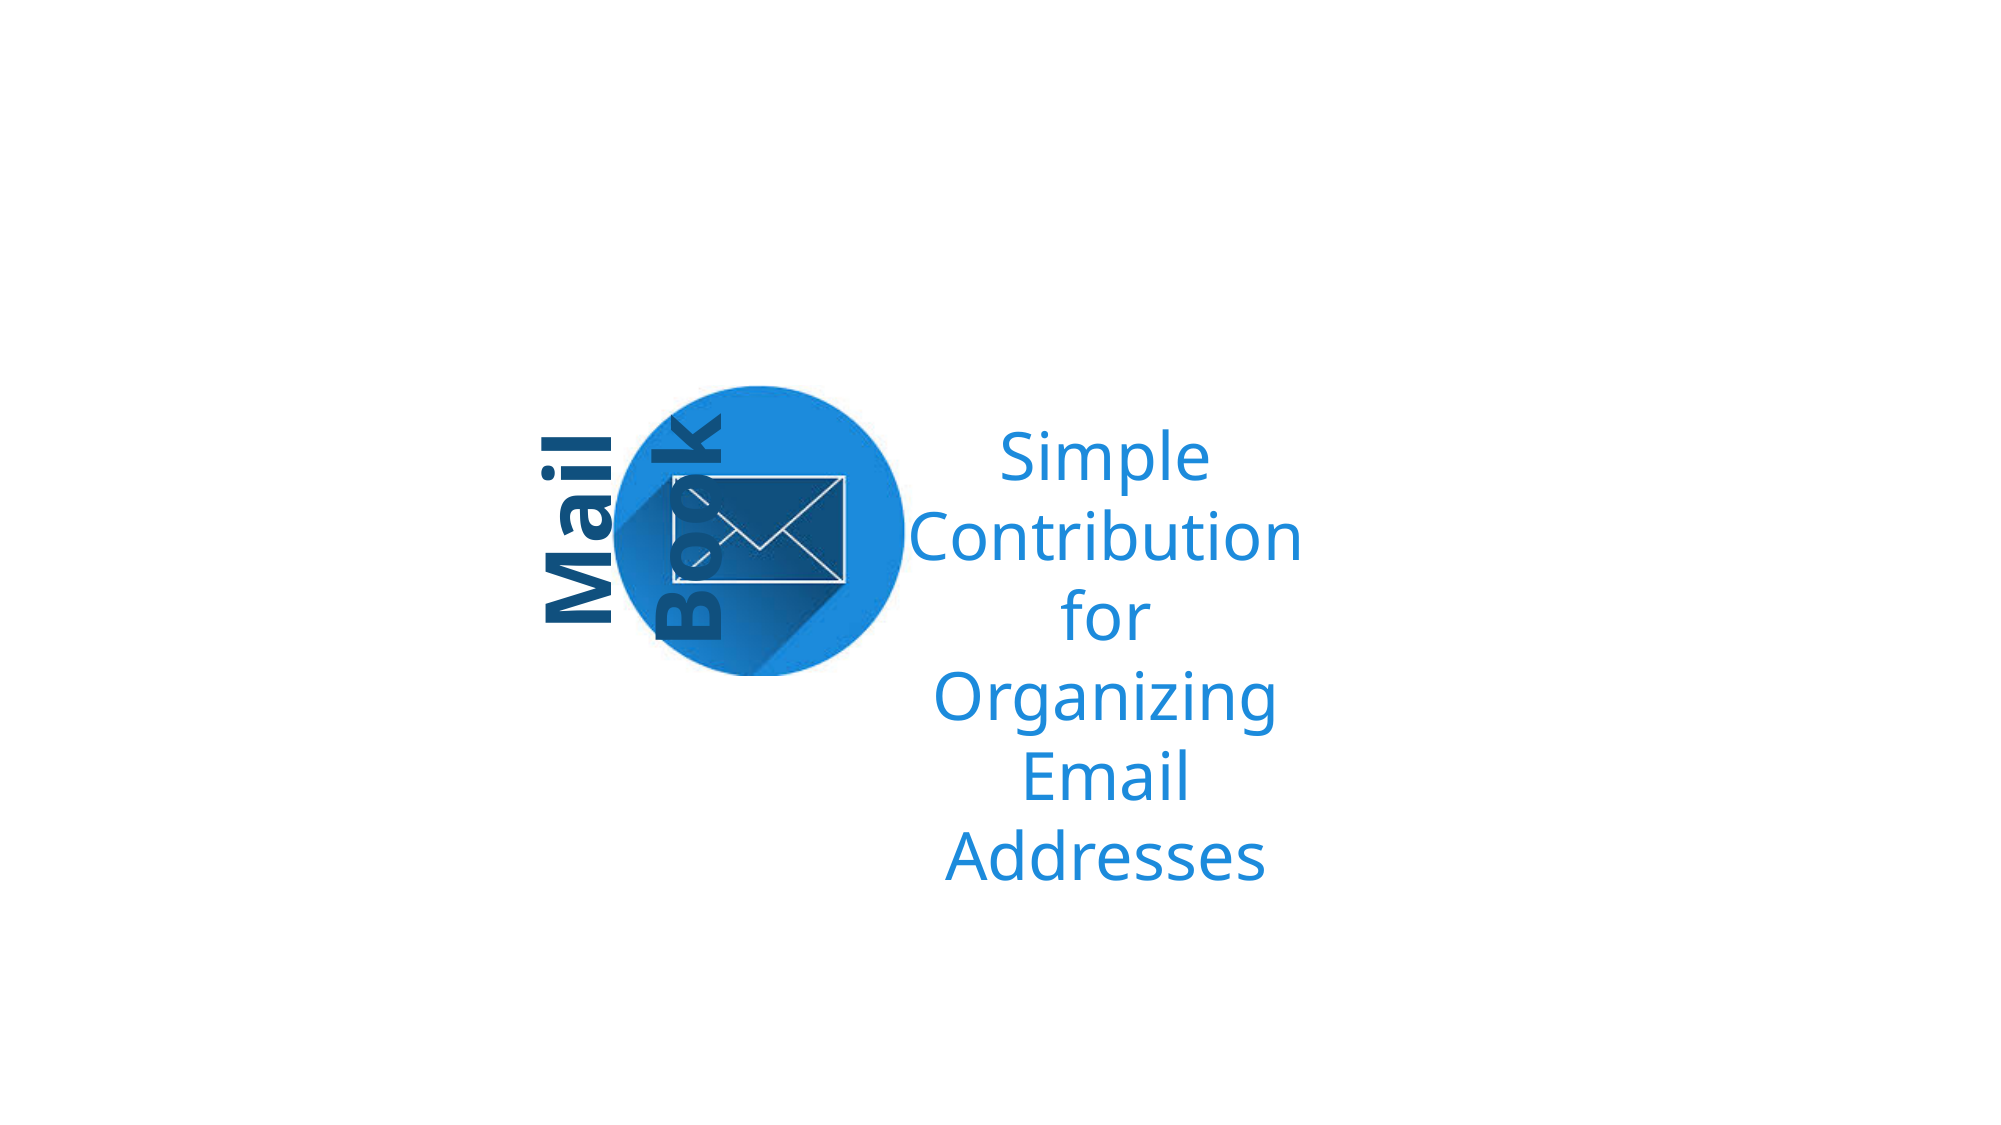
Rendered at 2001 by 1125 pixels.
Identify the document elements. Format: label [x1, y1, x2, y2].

text_box [512, 342, 1330, 719]
